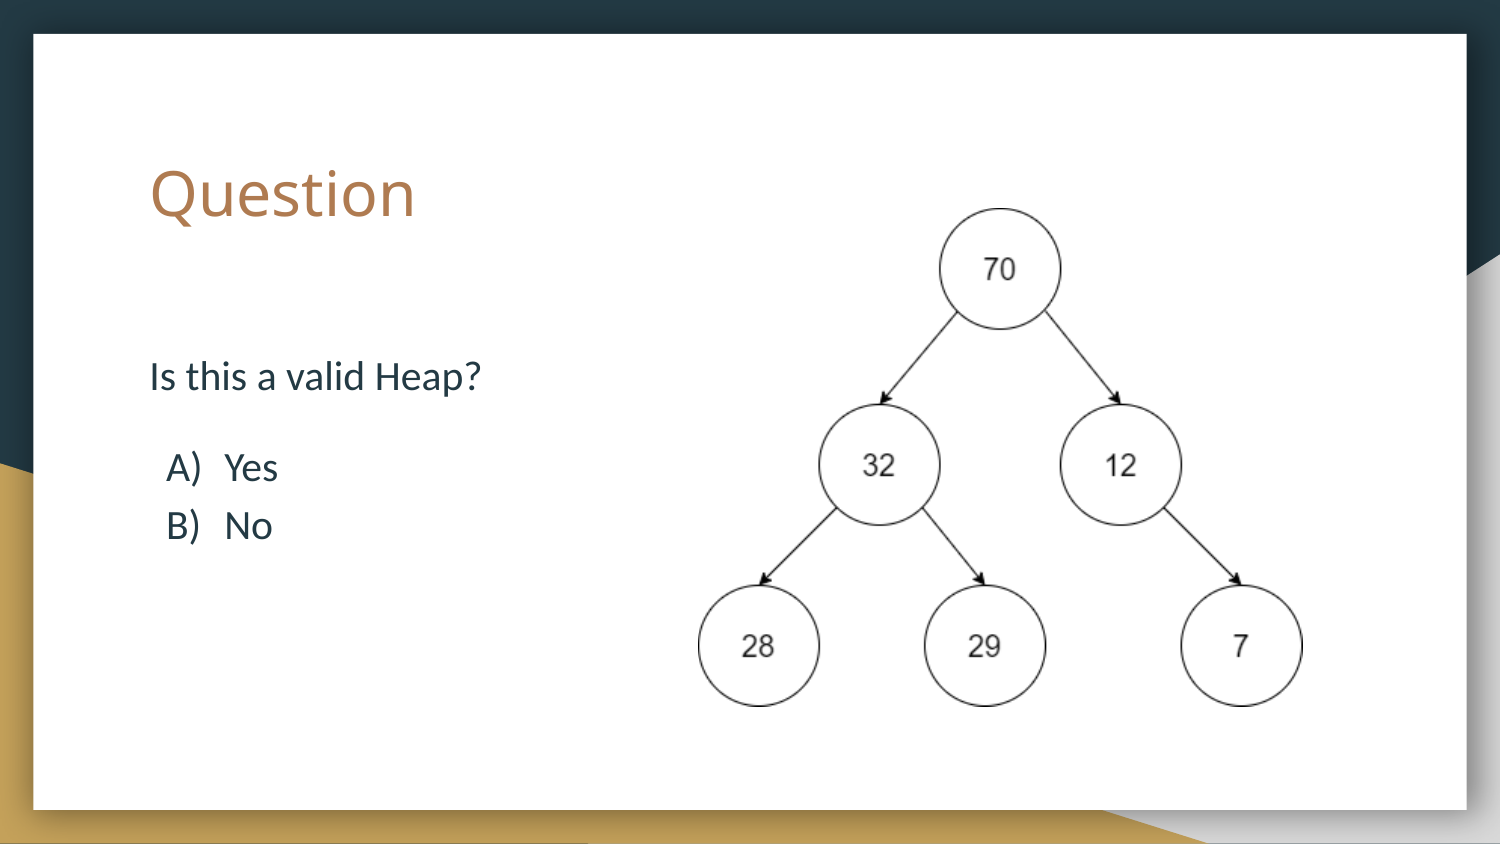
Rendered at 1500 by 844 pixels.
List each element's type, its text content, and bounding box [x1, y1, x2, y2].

list Is this a valid Heap? Yes No [134, 326, 612, 729]
title Question [134, 138, 1366, 296]
picture [698, 208, 1303, 708]
